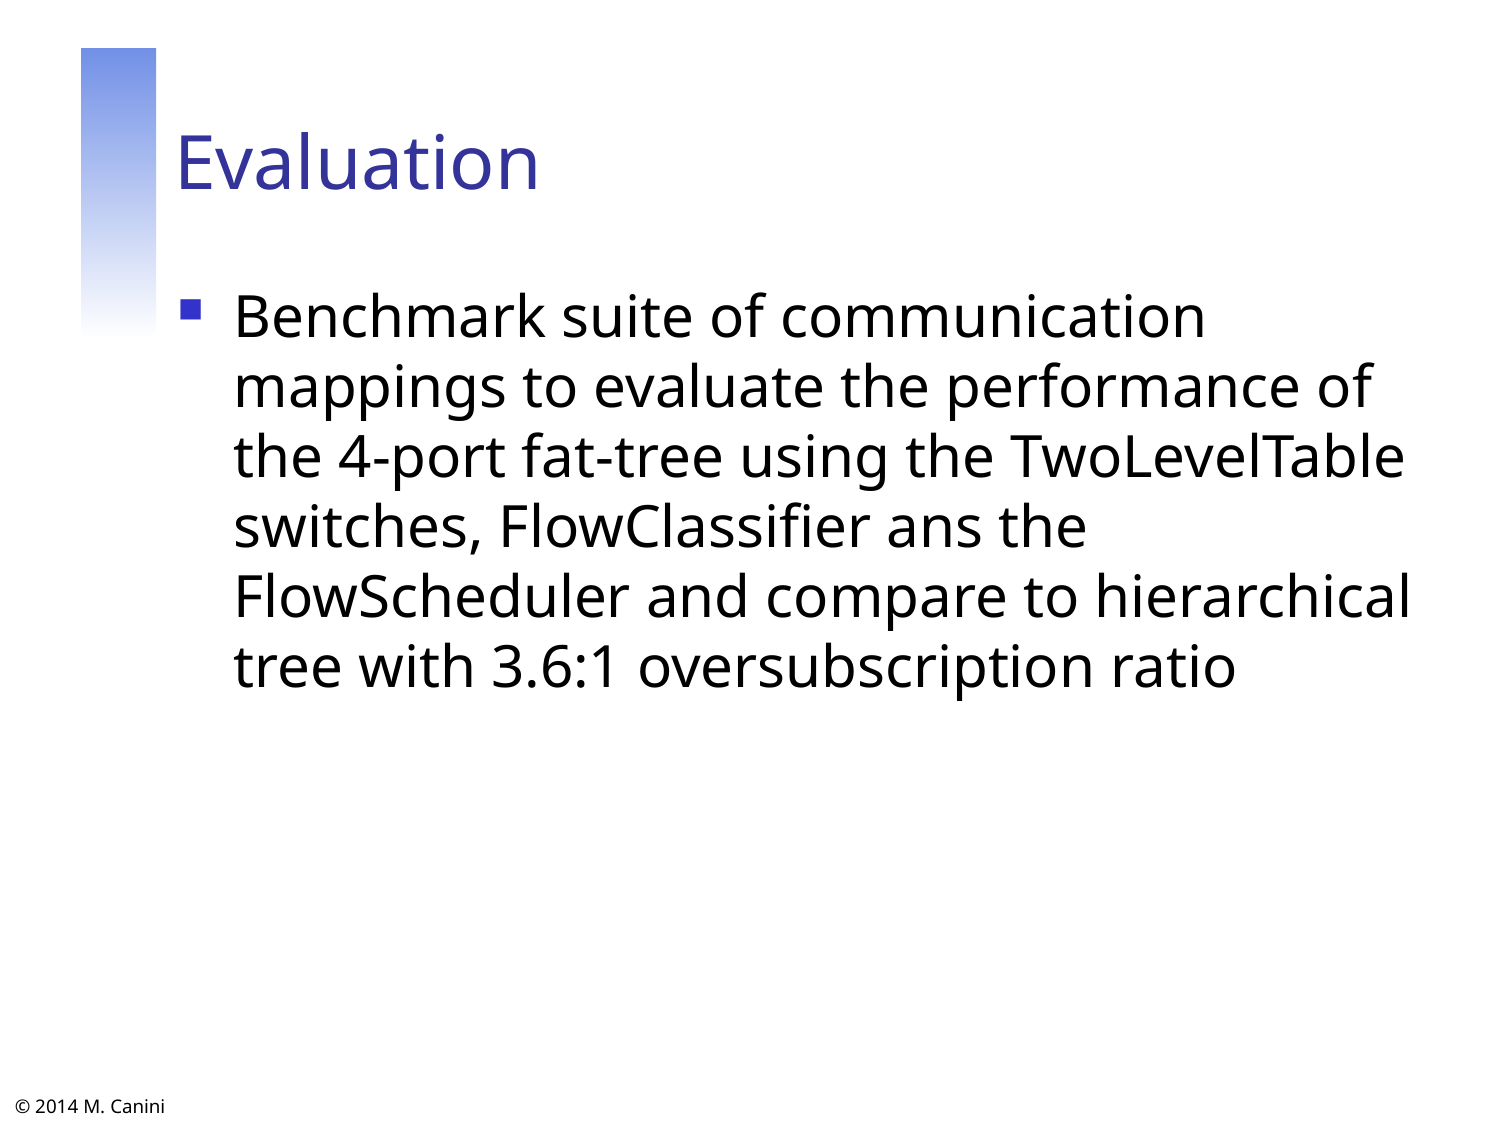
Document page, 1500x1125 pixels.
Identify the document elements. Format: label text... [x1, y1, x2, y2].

title Evaluation [158, 49, 1438, 213]
list Benchmark suite of communication mappings to evaluate the performance of the 4-port fat-tree using the TwoLevelTable switches, FlowClassifier ans the FlowScheduler and compare to hierarchical tree with 3.6:1 oversubscription ratio [162, 271, 1438, 1016]
